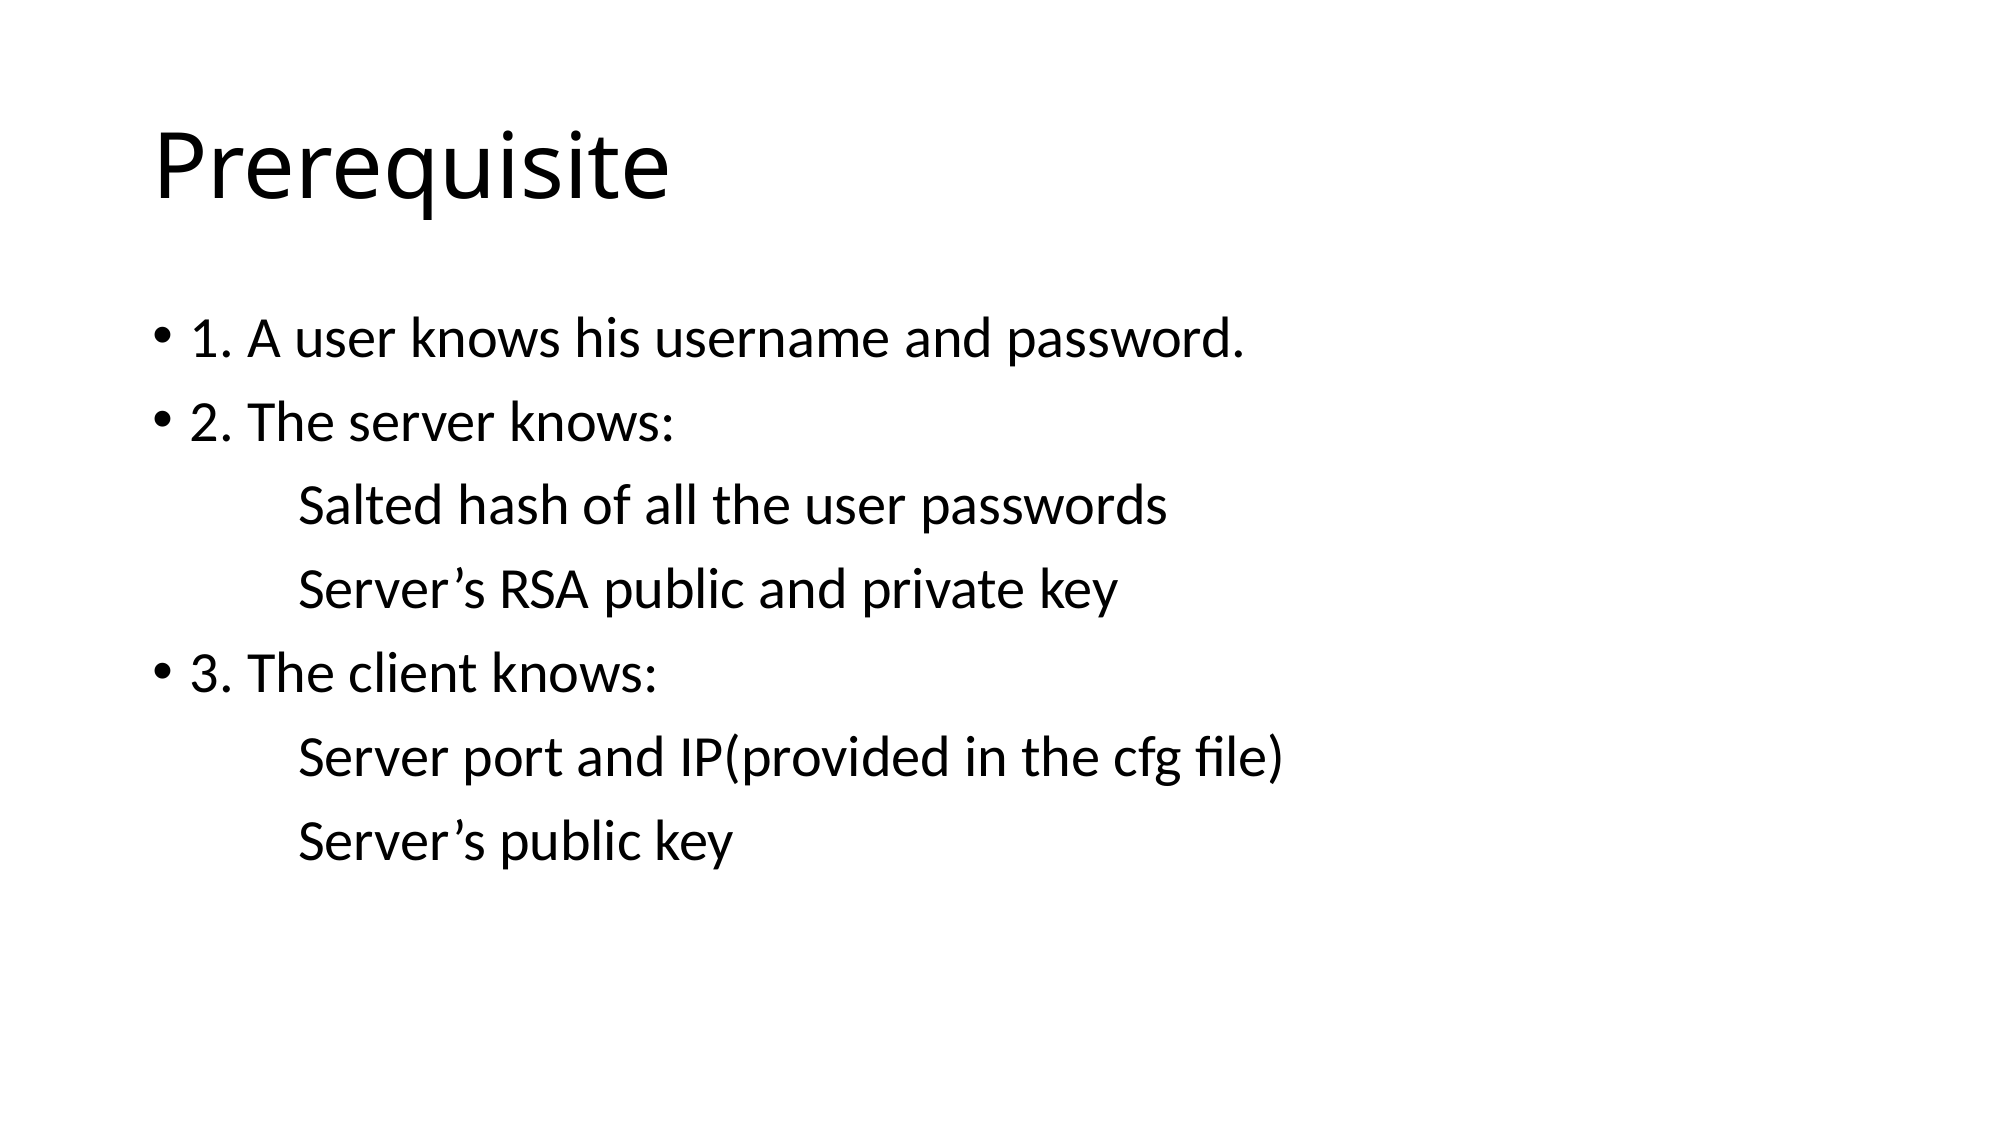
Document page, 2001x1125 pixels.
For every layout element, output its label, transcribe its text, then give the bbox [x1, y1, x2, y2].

title Prerequisite [137, 59, 1863, 278]
list 1. A user knows his username and password. 2. The server knows: Salted hash of all the user passwords Server’s RSA public and private key 3. The client knows: Server port and IP(provided in the cfg file) Server’s public key [137, 299, 1863, 1014]
